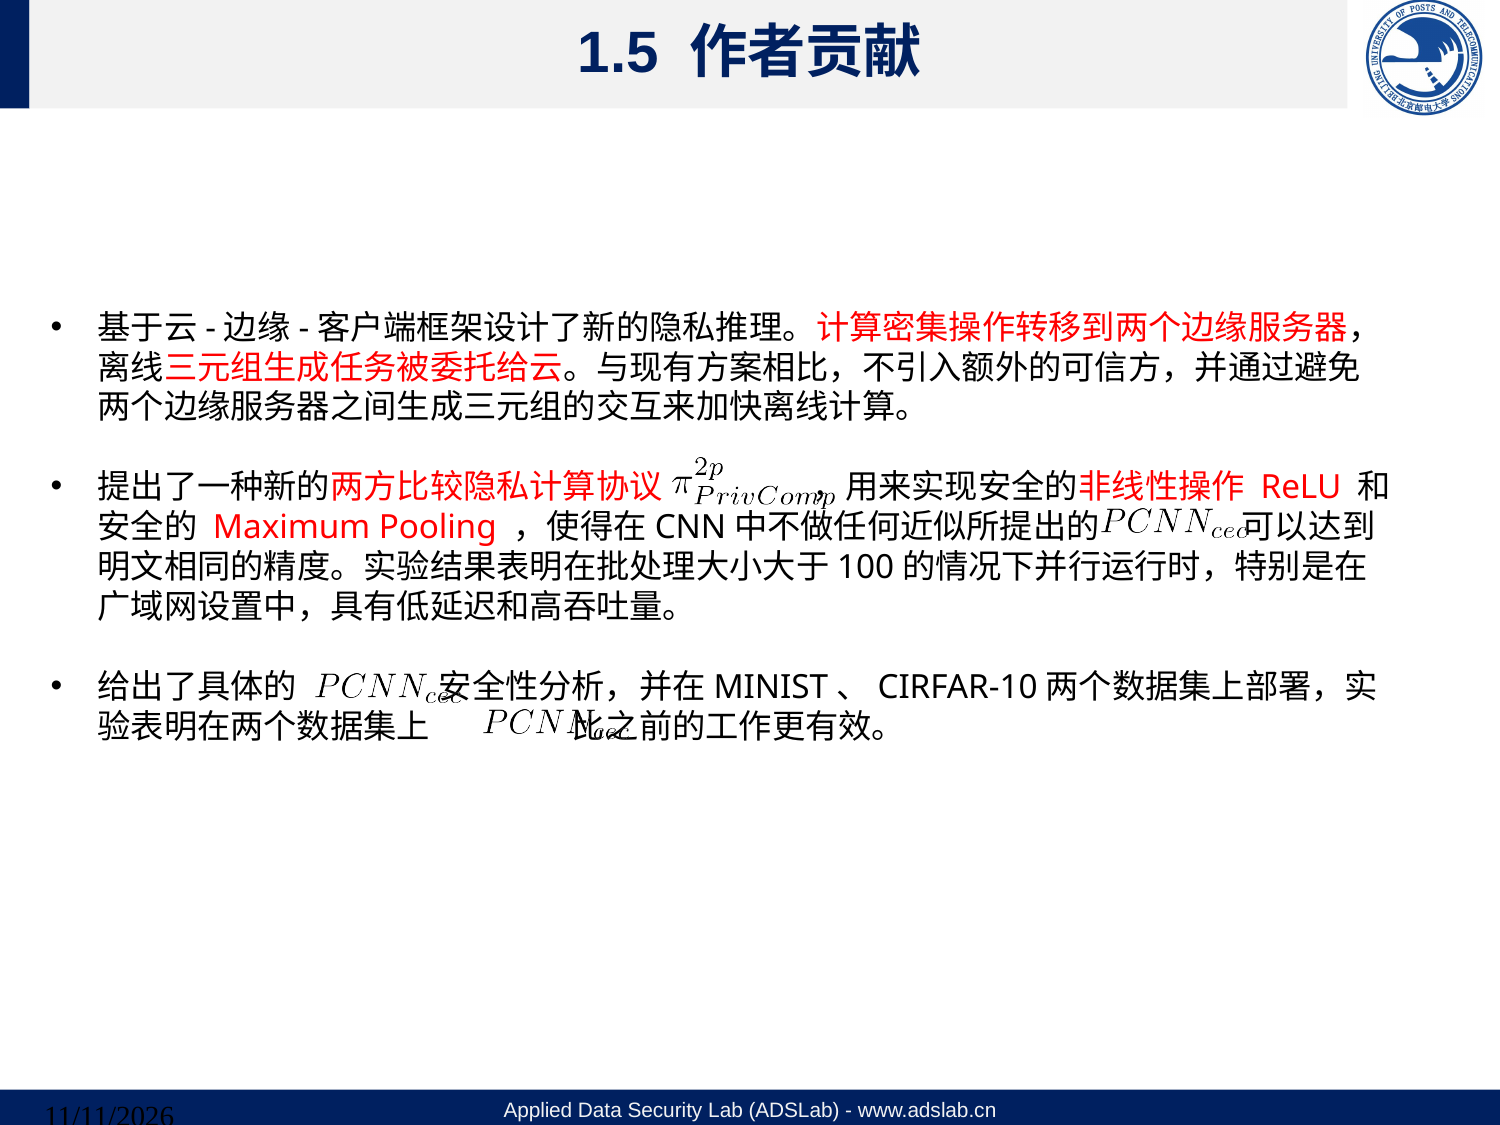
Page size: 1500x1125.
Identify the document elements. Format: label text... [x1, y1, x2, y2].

slide_number [29, 1089, 266, 1125]
picture [672, 457, 835, 509]
picture [1101, 508, 1247, 538]
title 1.5 作者贡献 [117, 0, 1383, 100]
slide_number [1234, 1089, 1471, 1125]
picture [483, 709, 629, 739]
picture [315, 673, 461, 703]
picture [1363, 0, 1485, 118]
text_box 基于云-边缘-客户端框架设计了新的隐私推理。计算密集操作转移到两个边缘服务器，离线三元组生成任务被委托给云。与现有方案相比，不引入额外的可信方，并通过避免两个边缘服务器之间生成三元组的交互来加快离线计算。 提出了一种新的两方比较隐私计算协议 ，用来实现安全的非线性操作 ReLU 和安全的 Maximum Pooling ，使得在CNN中不做任何近似所提出的 可以达到明文相同的精度。实验结果表明在批处理大小大于100的情况下并行运行时，特别是在广域网设置中，具有低延迟和高吞吐量。 给出了具体的 安全性分析，并在MINIST、CIRFAR-10两个数据集上部署，实验表明在两个数据集上 比之前的工作更有效。 [35, 258, 1407, 753]
footer Applied Data Security Lab (ADSLab) - www.adslab.cn [336, 1089, 1164, 1125]
